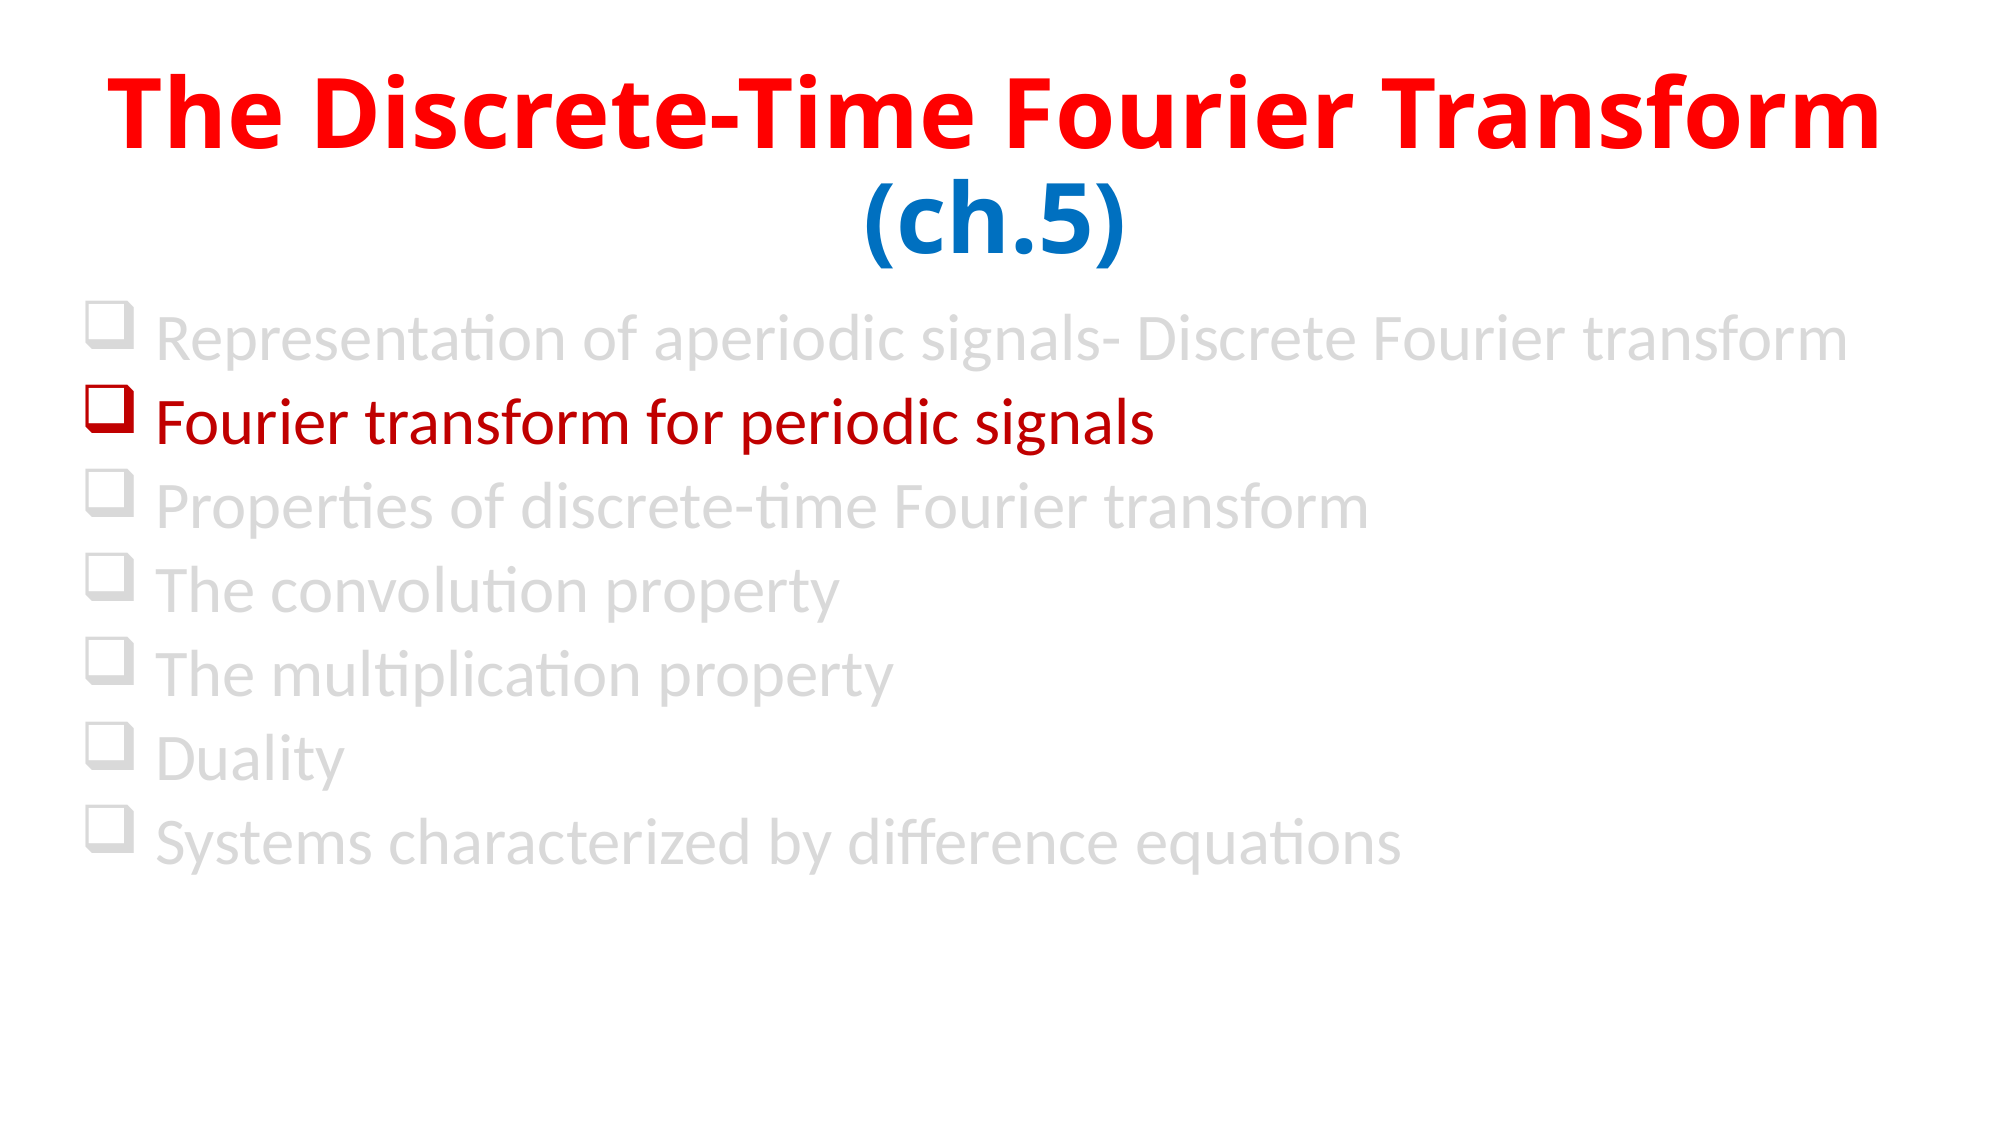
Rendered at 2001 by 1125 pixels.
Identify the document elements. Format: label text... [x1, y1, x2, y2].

title The Discrete-Time Fourier Transform (ch.5) [65, 54, 1926, 282]
text_box Representation of aperiodic signals- Discrete Fourier transform Fourier transform for periodic signals Properties of discrete-time Fourier transform The convolution property The multiplication property Duality Systems characterized by difference equations [65, 282, 1935, 960]
